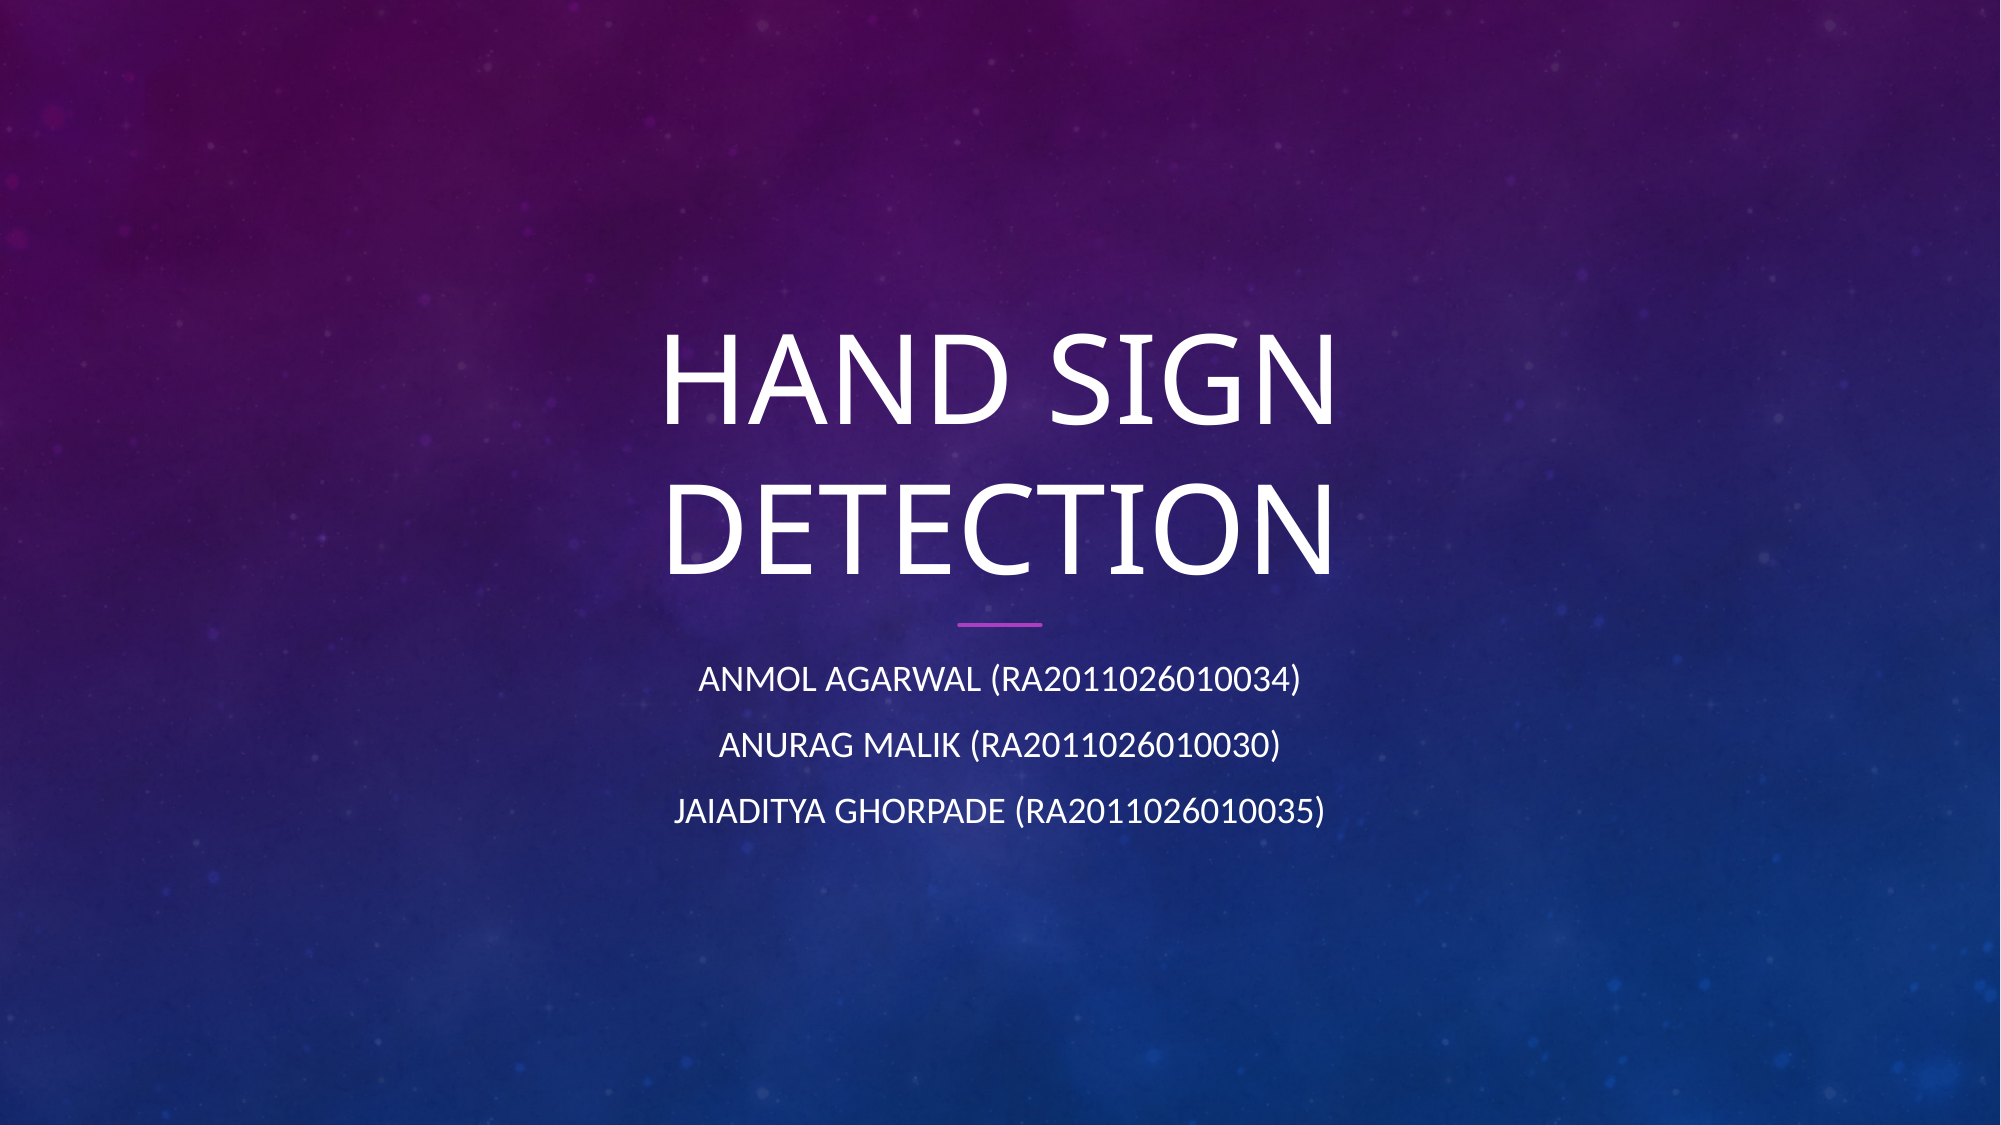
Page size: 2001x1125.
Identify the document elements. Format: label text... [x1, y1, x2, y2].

title Hand sign detection [327, 222, 1673, 608]
text_box [0, 0, 2000, 1125]
subtitle Anmol Agarwal (ra2011026010034) Anurag malik (ra2011026010030) Jaiaditya ghorpade (ra2011026010035) [409, 646, 1591, 850]
